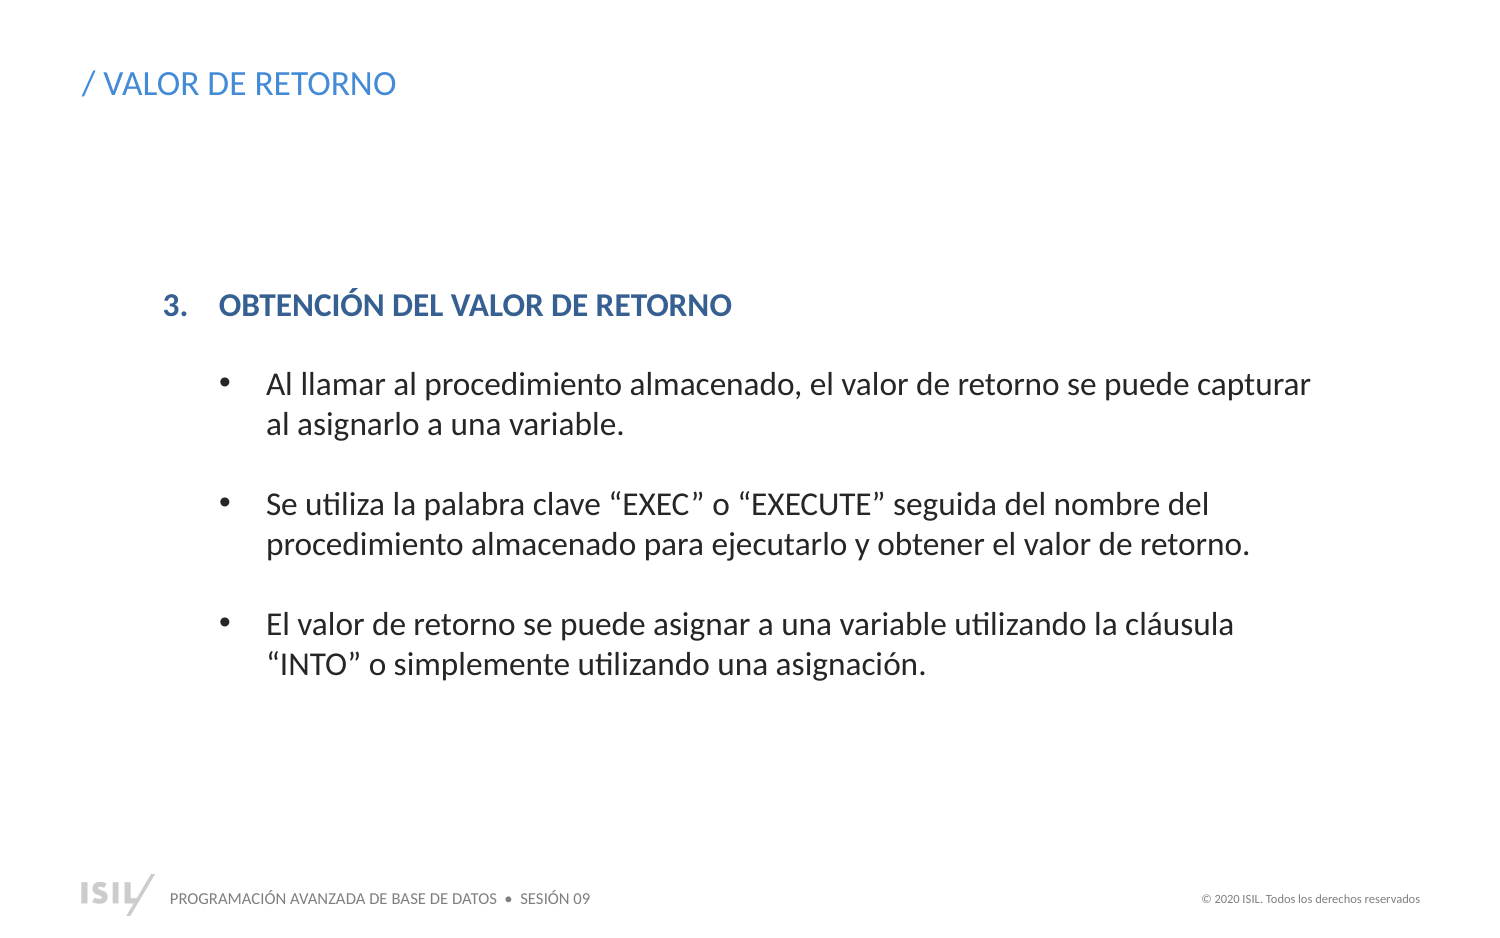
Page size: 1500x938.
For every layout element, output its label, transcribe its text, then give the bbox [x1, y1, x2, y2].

text_box / VALOR DE RETORNO [66, 52, 1418, 111]
text_box OBTENCIÓN DEL VALOR DE RETORNO Al llamar al procedimiento almacenado, el valor de retorno se puede capturar al asignarlo a una variable. Se utiliza la palabra clave “EXEC” o “EXECUTE” seguida del nombre del procedimiento almacenado para ejecutarlo y obtener el valor de retorno. El valor de retorno se puede asignar a una variable utilizando la cláusula “INTO” o simplemente utilizando una asignación. [160, 282, 1324, 683]
